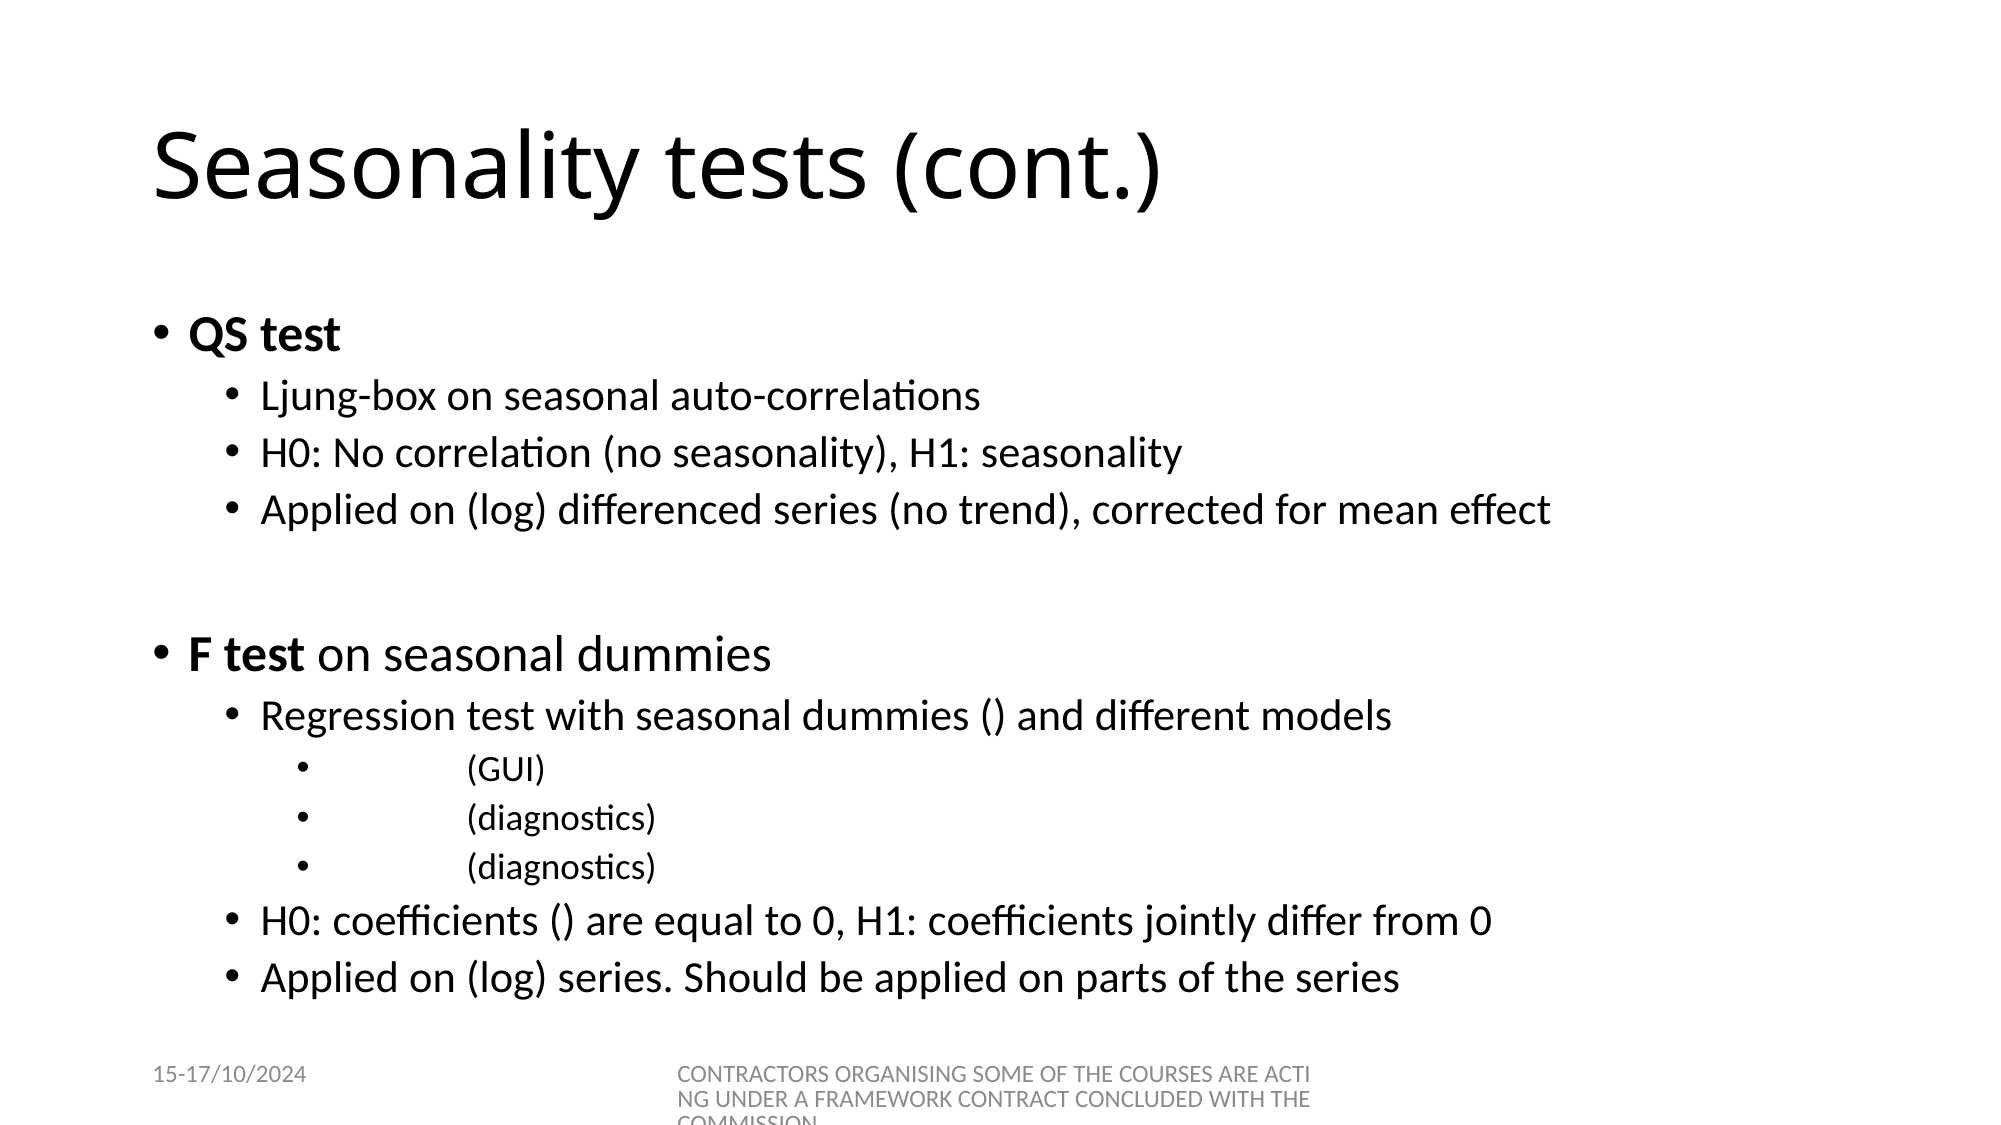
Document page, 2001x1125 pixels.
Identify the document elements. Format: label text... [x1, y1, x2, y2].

footer CONTRACTORS ORGANISING SOME OF THE COURSES ARE ACTING UNDER A FRAMEWORK CONTRACT CONCLUDED WITH THE COMMISSION [662, 1042, 1338, 1103]
title Seasonality tests (cont.) [137, 59, 1863, 278]
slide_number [137, 1042, 588, 1103]
